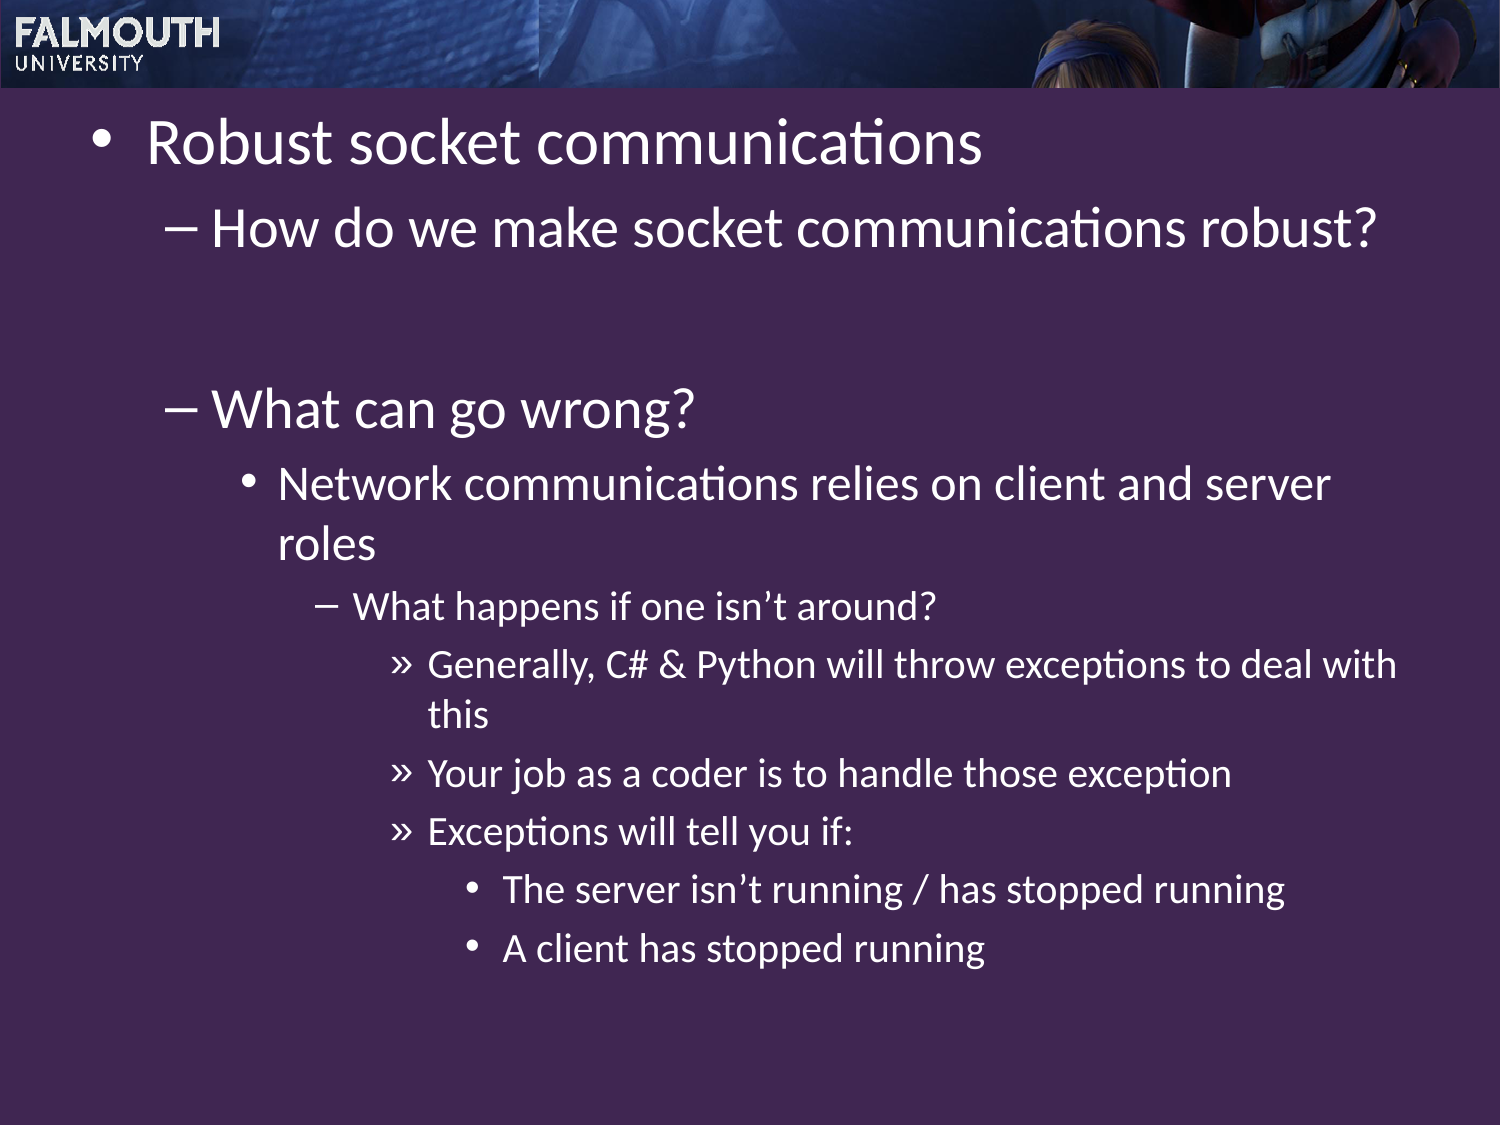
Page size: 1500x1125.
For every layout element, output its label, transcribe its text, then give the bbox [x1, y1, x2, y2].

picture [0, 0, 1500, 90]
list Robust socket communications How do we make socket communications robust? What can go wrong? Network communications relies on client and server roles What happens if one isn’t around? Generally, C# & Python will throw exceptions to deal with this Your job as a coder is to handle those exception Exceptions will tell you if: The server isn’t running / has stopped running A client has stopped running [75, 90, 1425, 1094]
